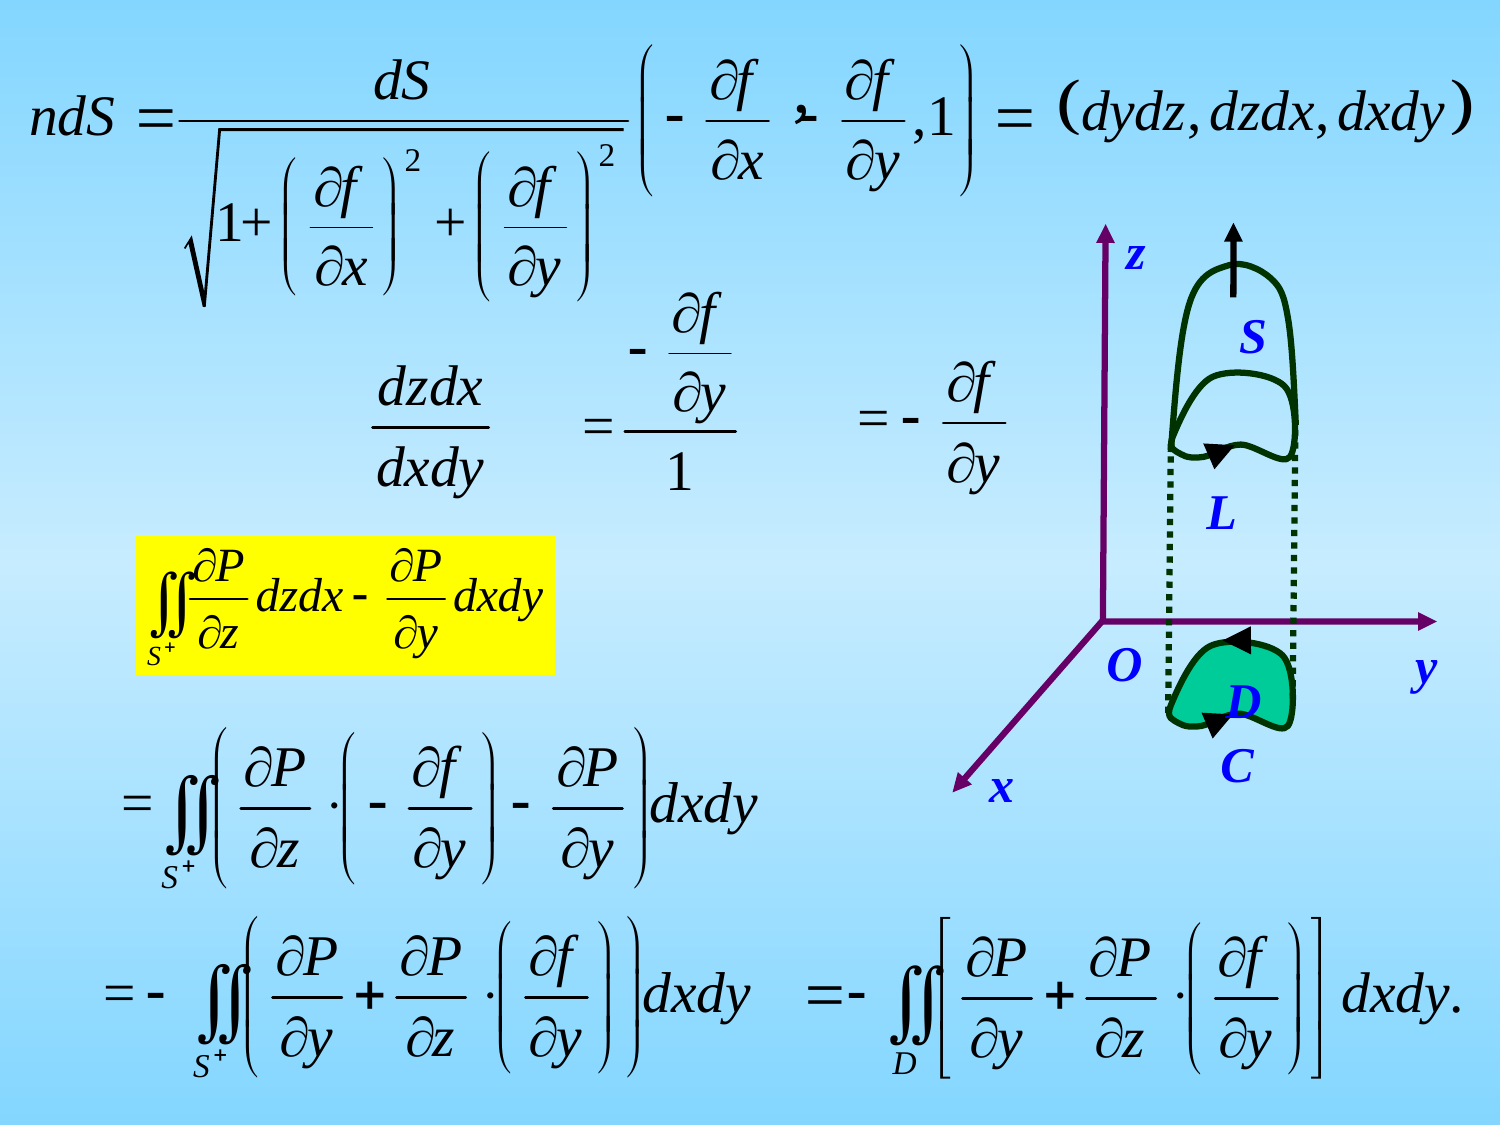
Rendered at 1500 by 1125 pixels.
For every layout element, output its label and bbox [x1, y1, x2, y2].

text_box [20, 34, 1033, 317]
text_box [112, 717, 770, 900]
text_box [573, 324, 747, 504]
text_box [362, 350, 503, 509]
text_box [952, 199, 1459, 799]
text_box [135, 535, 555, 675]
text_box [848, 346, 947, 505]
text_box [1049, 68, 1477, 165]
text_box [793, 907, 1470, 1090]
text_box [94, 906, 762, 1089]
